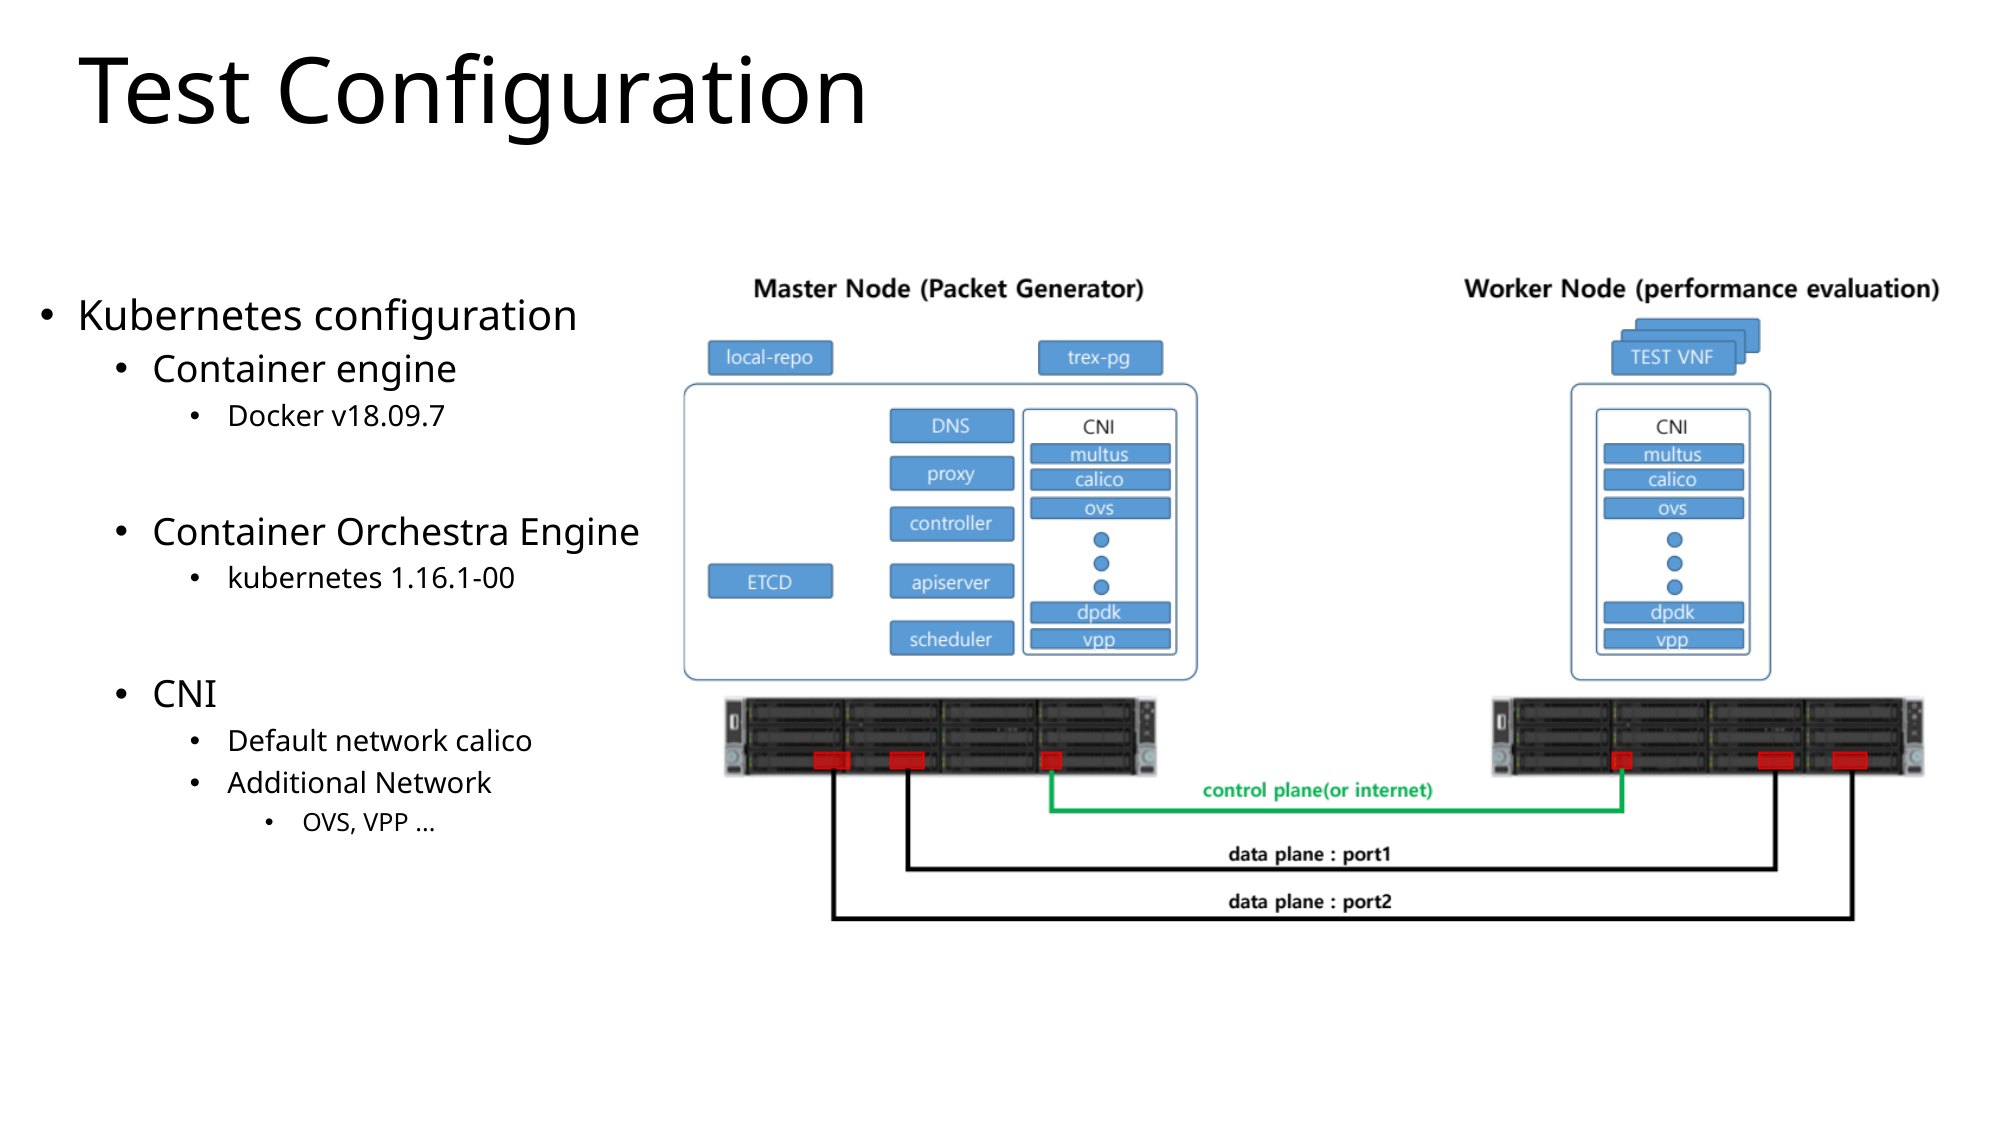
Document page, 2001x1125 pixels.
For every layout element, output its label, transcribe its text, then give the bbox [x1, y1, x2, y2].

picture [683, 263, 1954, 924]
title Test Configuration [63, 0, 1789, 203]
list Kubernetes configuration Container engine Docker v18.09.7 Container Orchestra Engine kubernetes 1.16.1-00 CNI Default network calico Additional Network OVS, VPP ... [24, 287, 1750, 1125]
